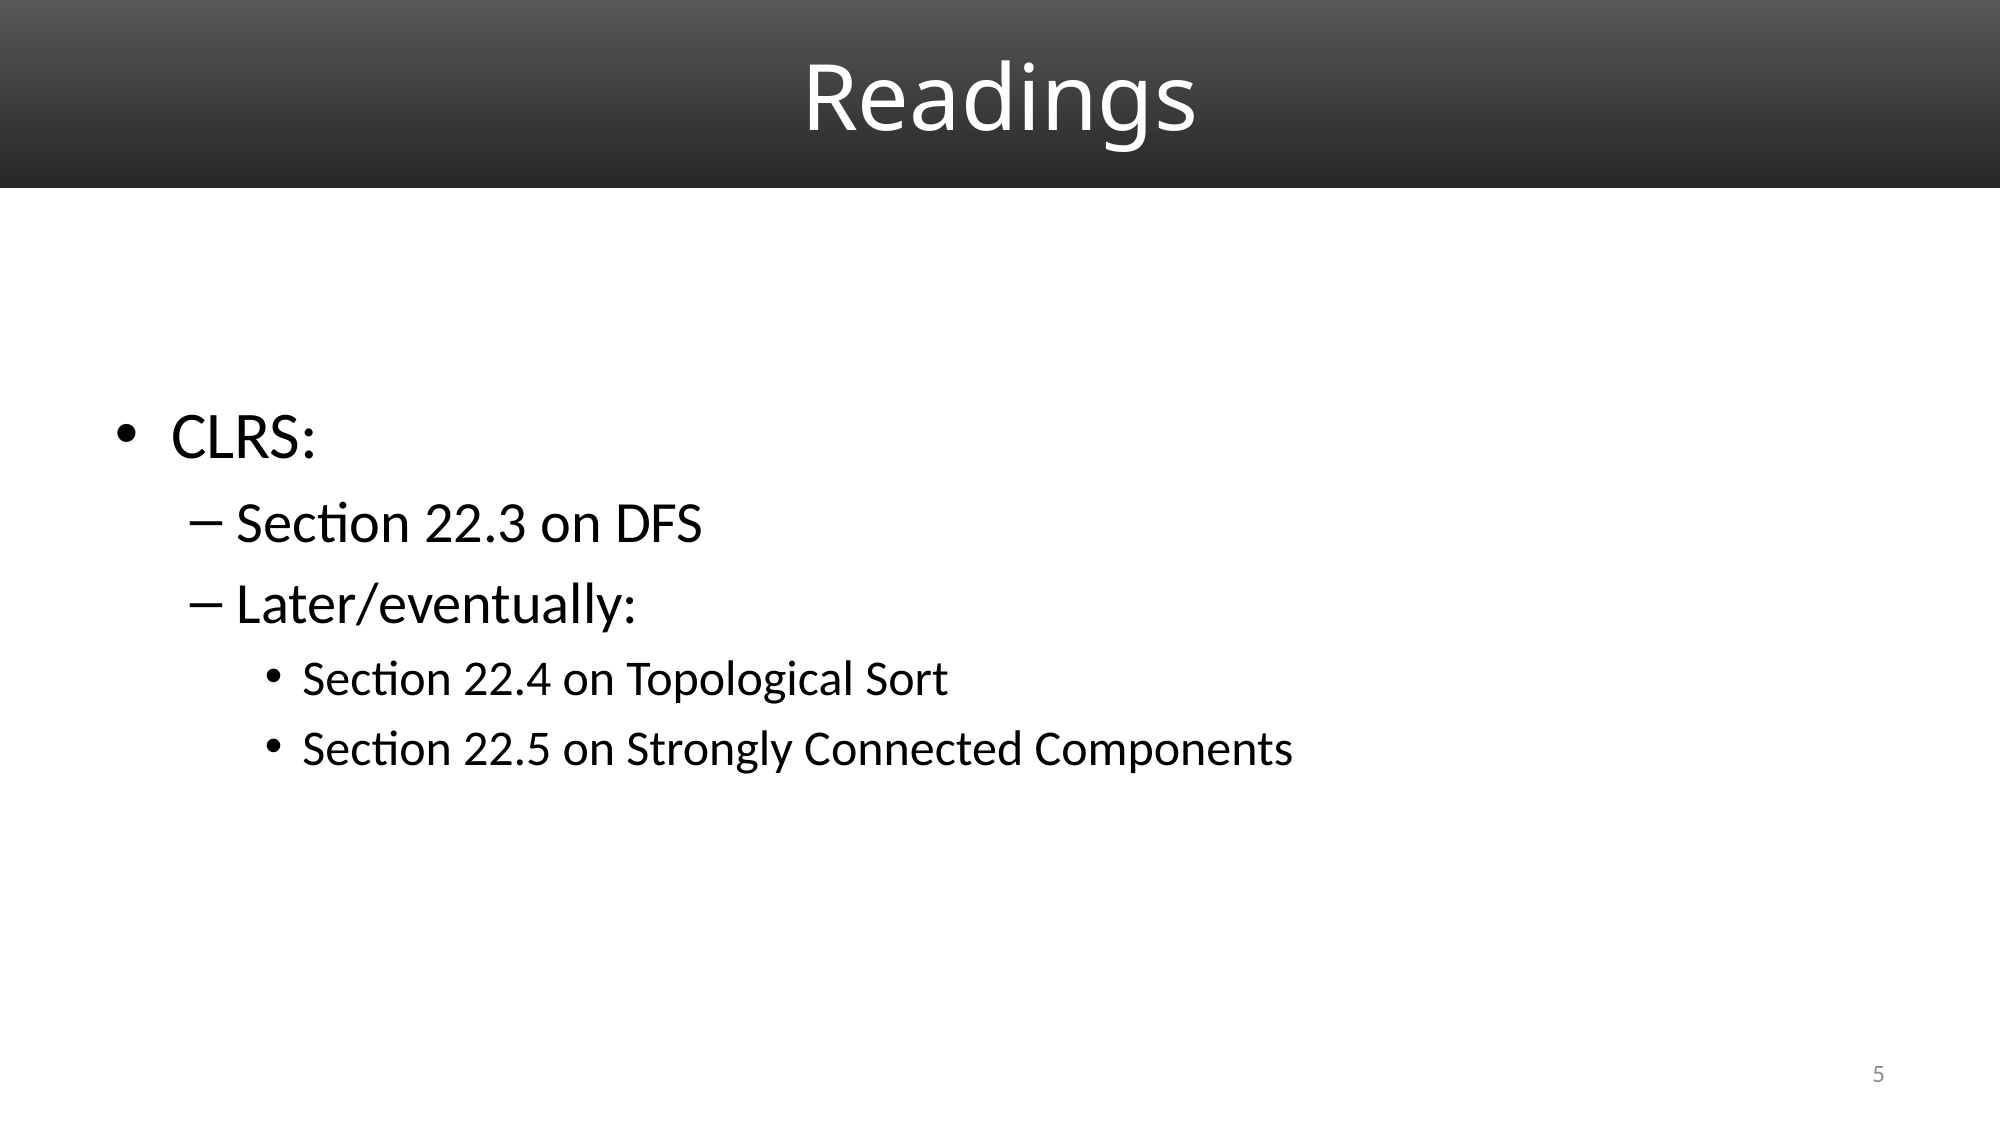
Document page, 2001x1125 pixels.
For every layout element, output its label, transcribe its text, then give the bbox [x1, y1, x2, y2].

title Readings [99, 24, 1900, 163]
list CLRS: Section 22.3 on DFS Later/eventually: Section 22.4 on Topological Sort Section 22.5 on Strongly Connected Components [99, 262, 1900, 1005]
slide_number 5 [1433, 1042, 1900, 1103]
